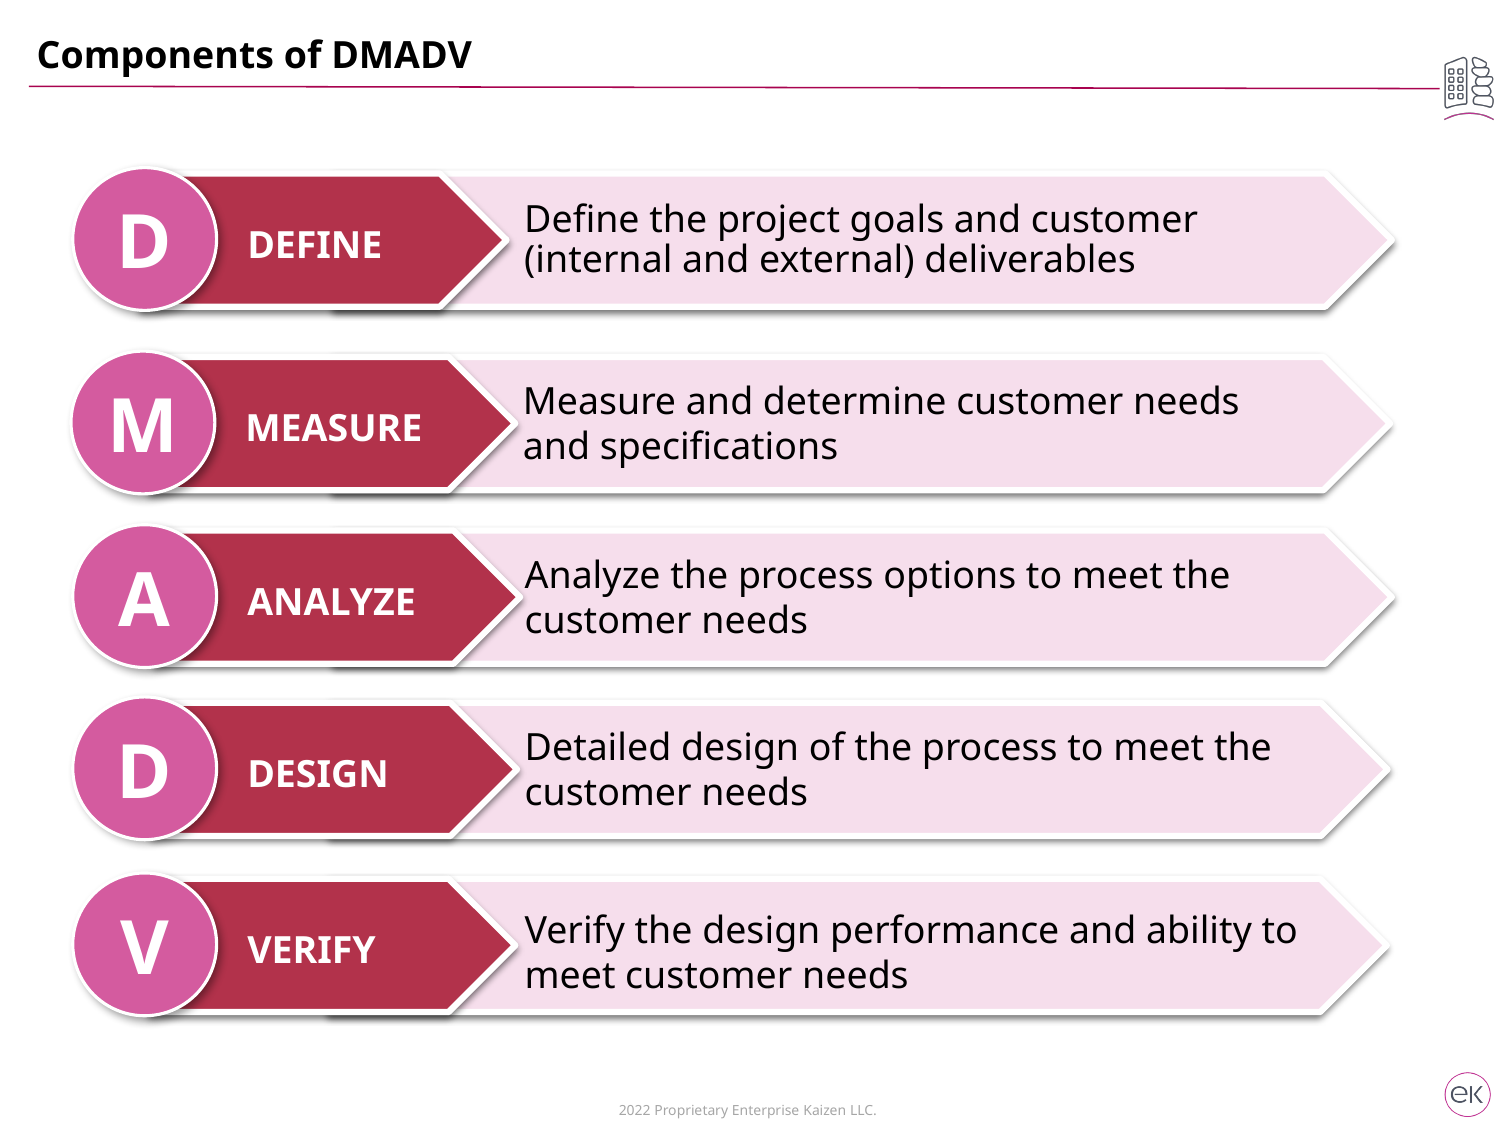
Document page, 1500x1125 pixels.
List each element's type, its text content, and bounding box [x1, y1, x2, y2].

text_box [441, 172, 1341, 233]
text_box ANALYZE [228, 572, 481, 635]
text_box [184, 172, 504, 308]
text_box [193, 785, 482, 838]
text_box Components of DMADV [21, 23, 1168, 84]
text_box [181, 355, 502, 458]
text_box D [70, 695, 219, 842]
text_box [455, 529, 1393, 665]
text_box Define the project goals and customer (internal and external) deliverables [504, 187, 1364, 293]
text_box Measure and determine customer needs and specifications [502, 365, 1330, 480]
text_box [451, 355, 1391, 492]
text_box D [70, 165, 219, 313]
text_box [193, 430, 482, 492]
text_box [183, 701, 504, 802]
text_box [450, 254, 1341, 308]
text_box A [70, 522, 219, 670]
text_box MEASURE [227, 398, 485, 461]
text_box V [70, 871, 219, 1018]
text_box Detailed design of the process to meet the customer needs [504, 710, 1325, 826]
text_box DEFINE [228, 215, 424, 278]
text_box M [69, 349, 217, 496]
text_box [184, 529, 504, 665]
text_box DESIGN [228, 744, 486, 807]
picture [1420, 34, 1500, 143]
text_box [451, 877, 1388, 1014]
text_box [452, 701, 1389, 838]
text_box [1364, 210, 1393, 270]
picture [1439, 1067, 1496, 1122]
text_box [183, 877, 504, 1014]
text_box Verify the design performance and ability to meet customer needs [504, 893, 1325, 1009]
text_box Analyze the process options to meet the customer needs [504, 538, 1330, 654]
text_box VERIFY [228, 920, 478, 983]
